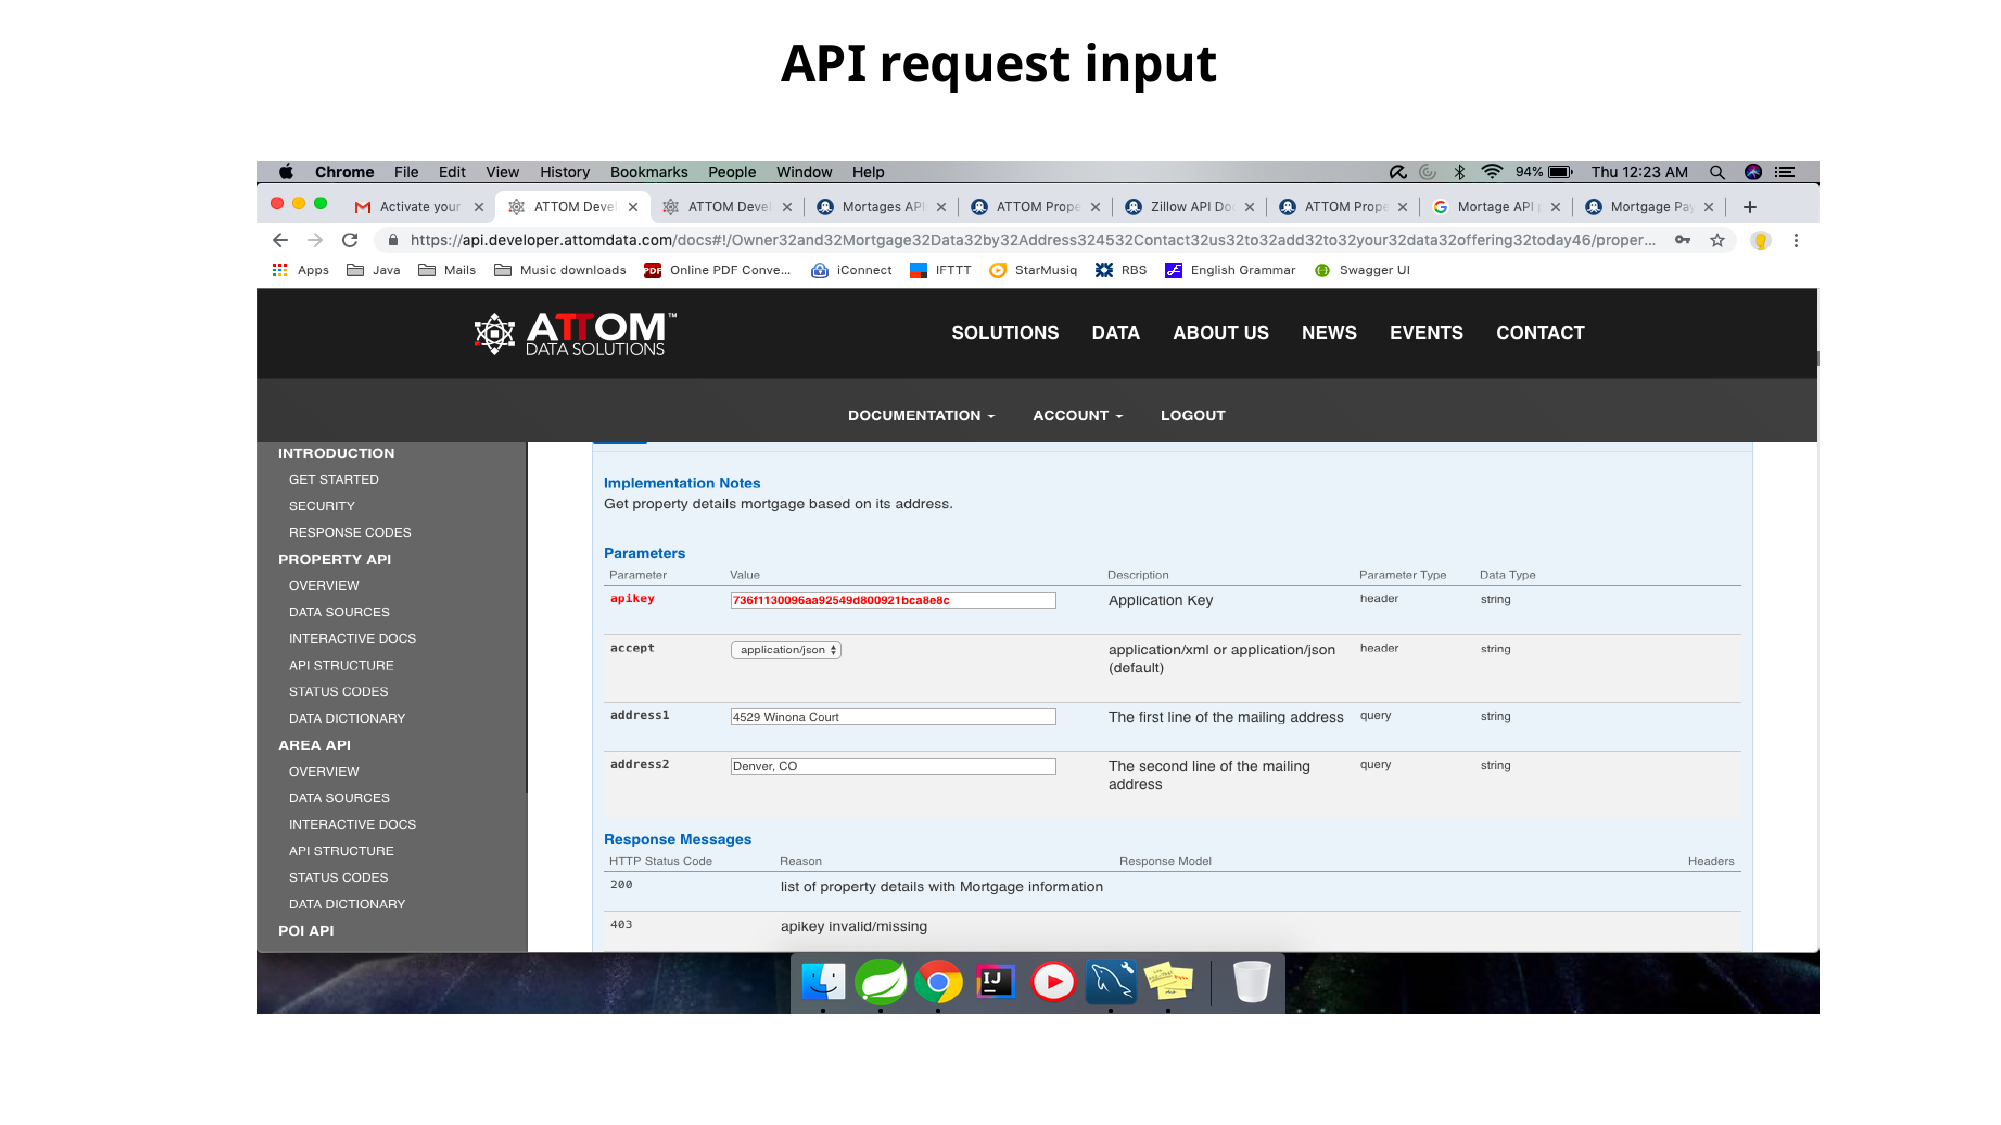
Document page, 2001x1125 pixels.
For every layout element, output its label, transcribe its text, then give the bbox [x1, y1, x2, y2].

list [257, 161, 1820, 1014]
title API request input [137, 0, 1863, 131]
